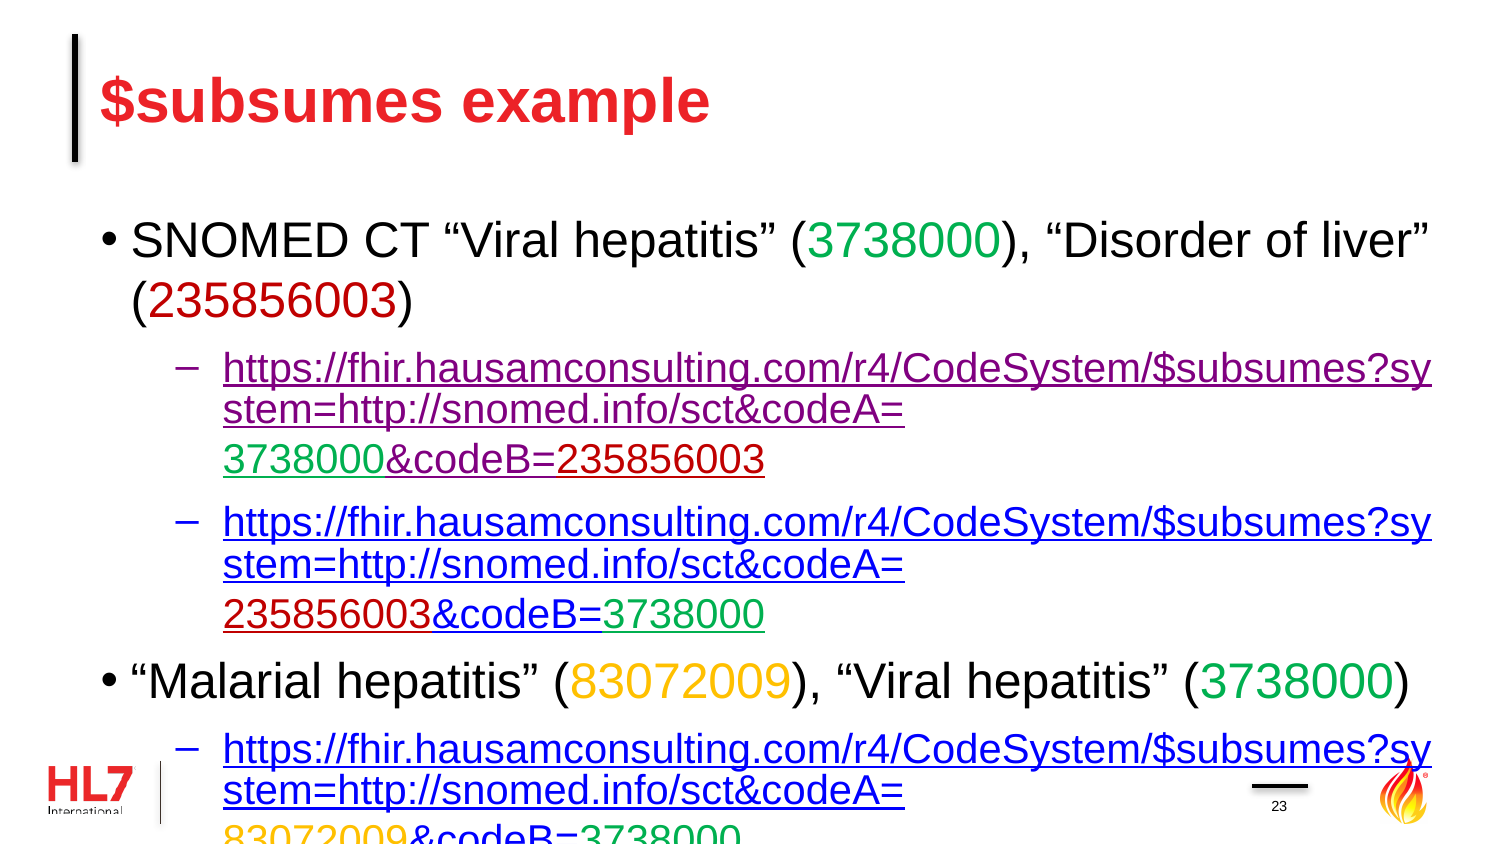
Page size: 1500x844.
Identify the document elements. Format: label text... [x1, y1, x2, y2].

title $subsumes example [100, 33, 1451, 163]
slide_number 23 [1257, 788, 1302, 815]
list SNOMED CT “Viral hepatitis” (3738000), “Disorder of liver” (235856003) https://fhir.hausamconsulting.com/r4/CodeSystem/$subsumes?system=http://snomed.info/sct&codeA=3738000&codeB=235856003 https://fhir.hausamconsulting.com/r4/CodeSystem/$subsumes?system=http://snomed.info/sct&codeA=235856003&codeB=3738000 “Malarial hepatitis” (83072009), “Viral hepatitis” (3738000) https://fhir.hausamconsulting.com/r4/CodeSystem/$subsumes?system=http://snomed.info/sct&codeA=83072009&codeB=3738000 [100, 207, 1451, 689]
picture [1380, 753, 1428, 824]
